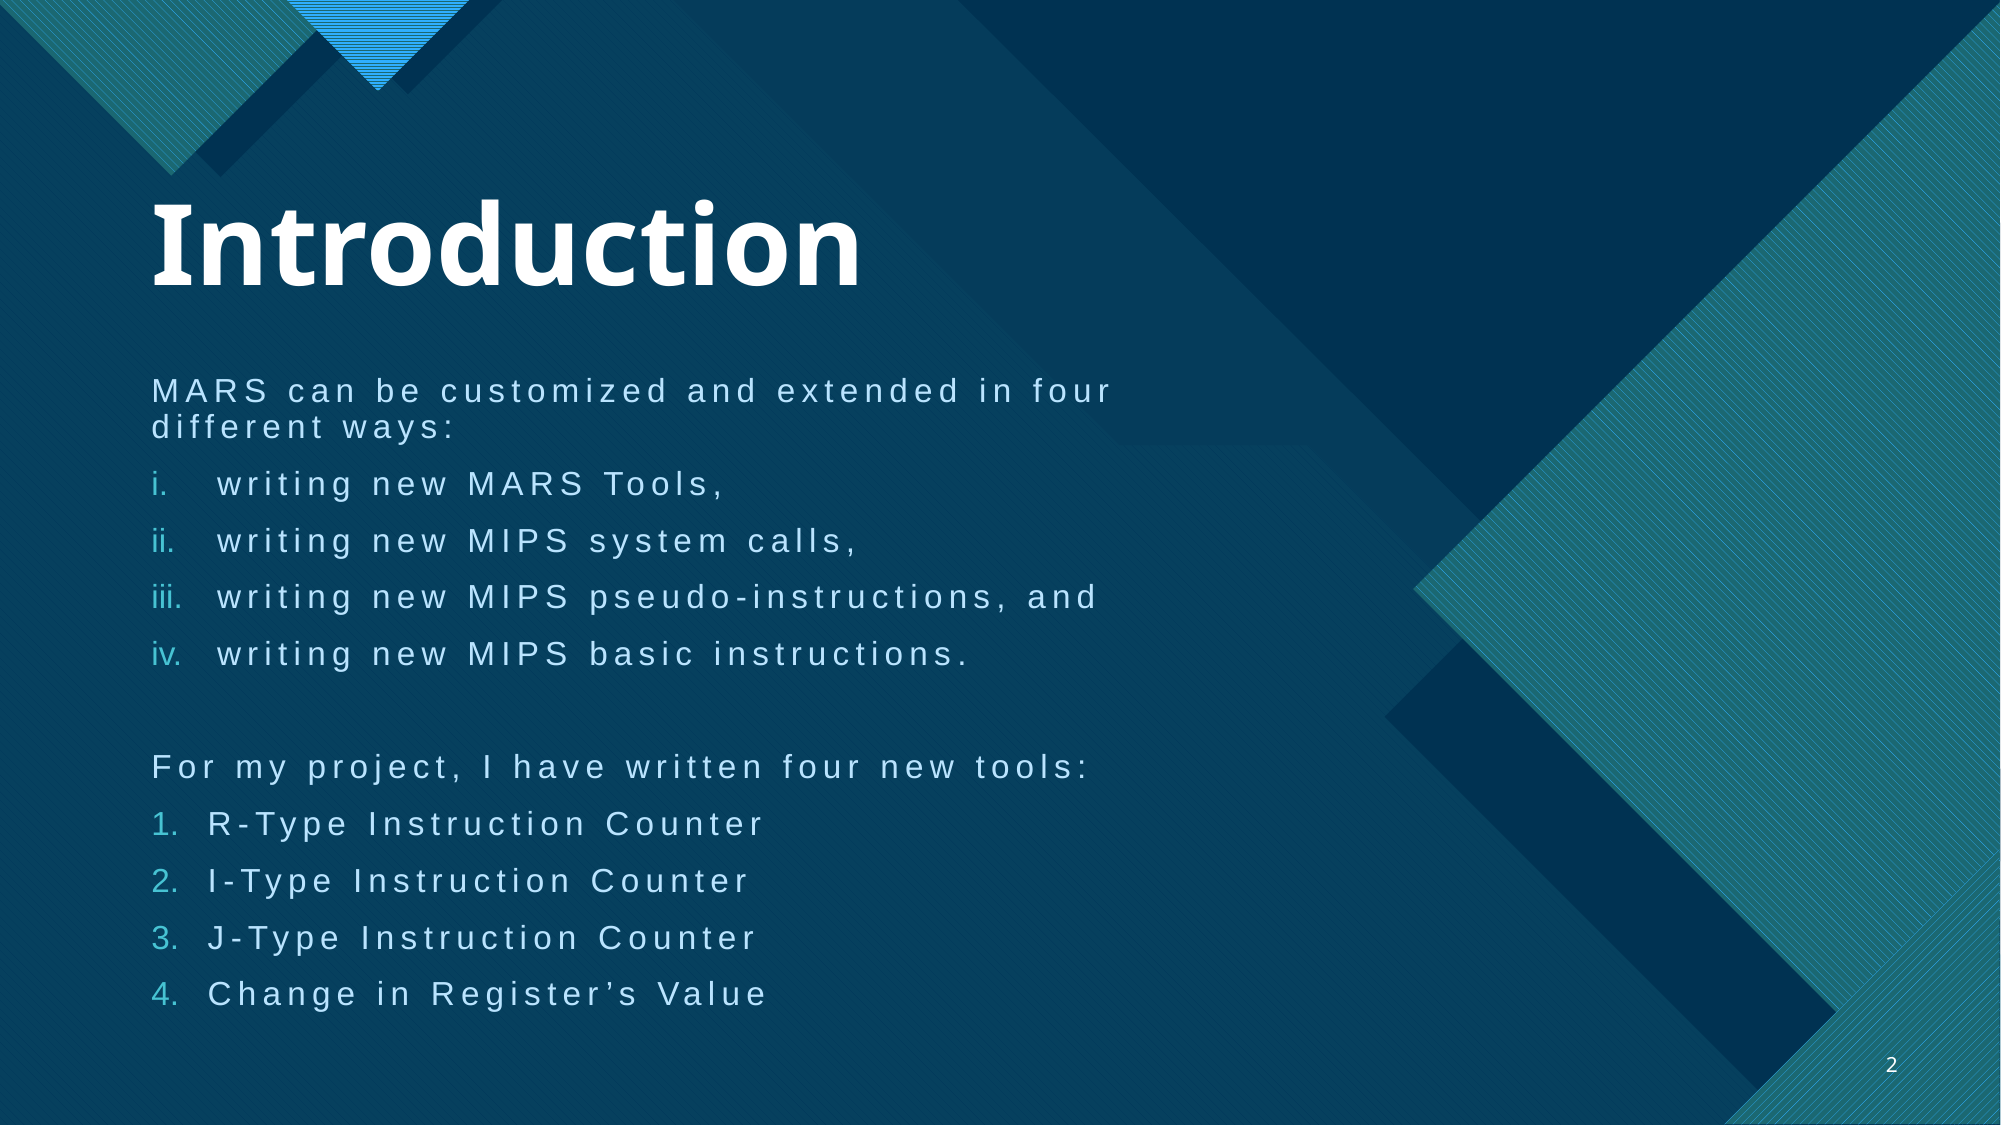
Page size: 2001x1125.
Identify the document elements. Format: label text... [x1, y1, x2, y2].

slide_number 2 [1845, 1035, 1913, 1096]
list MARS can be customized and extended in four different ways: writing new MARS Tools, writing new MIPS system calls, writing new MIPS pseudo-instructions, and writing new MIPS basic instructions. For my project, I have written four new tools: R-Type Instruction Counter I-Type Instruction Counter J-Type Instruction Counter Change in Register’s Value [136, 366, 1253, 1036]
title Introduction [136, 176, 1413, 318]
